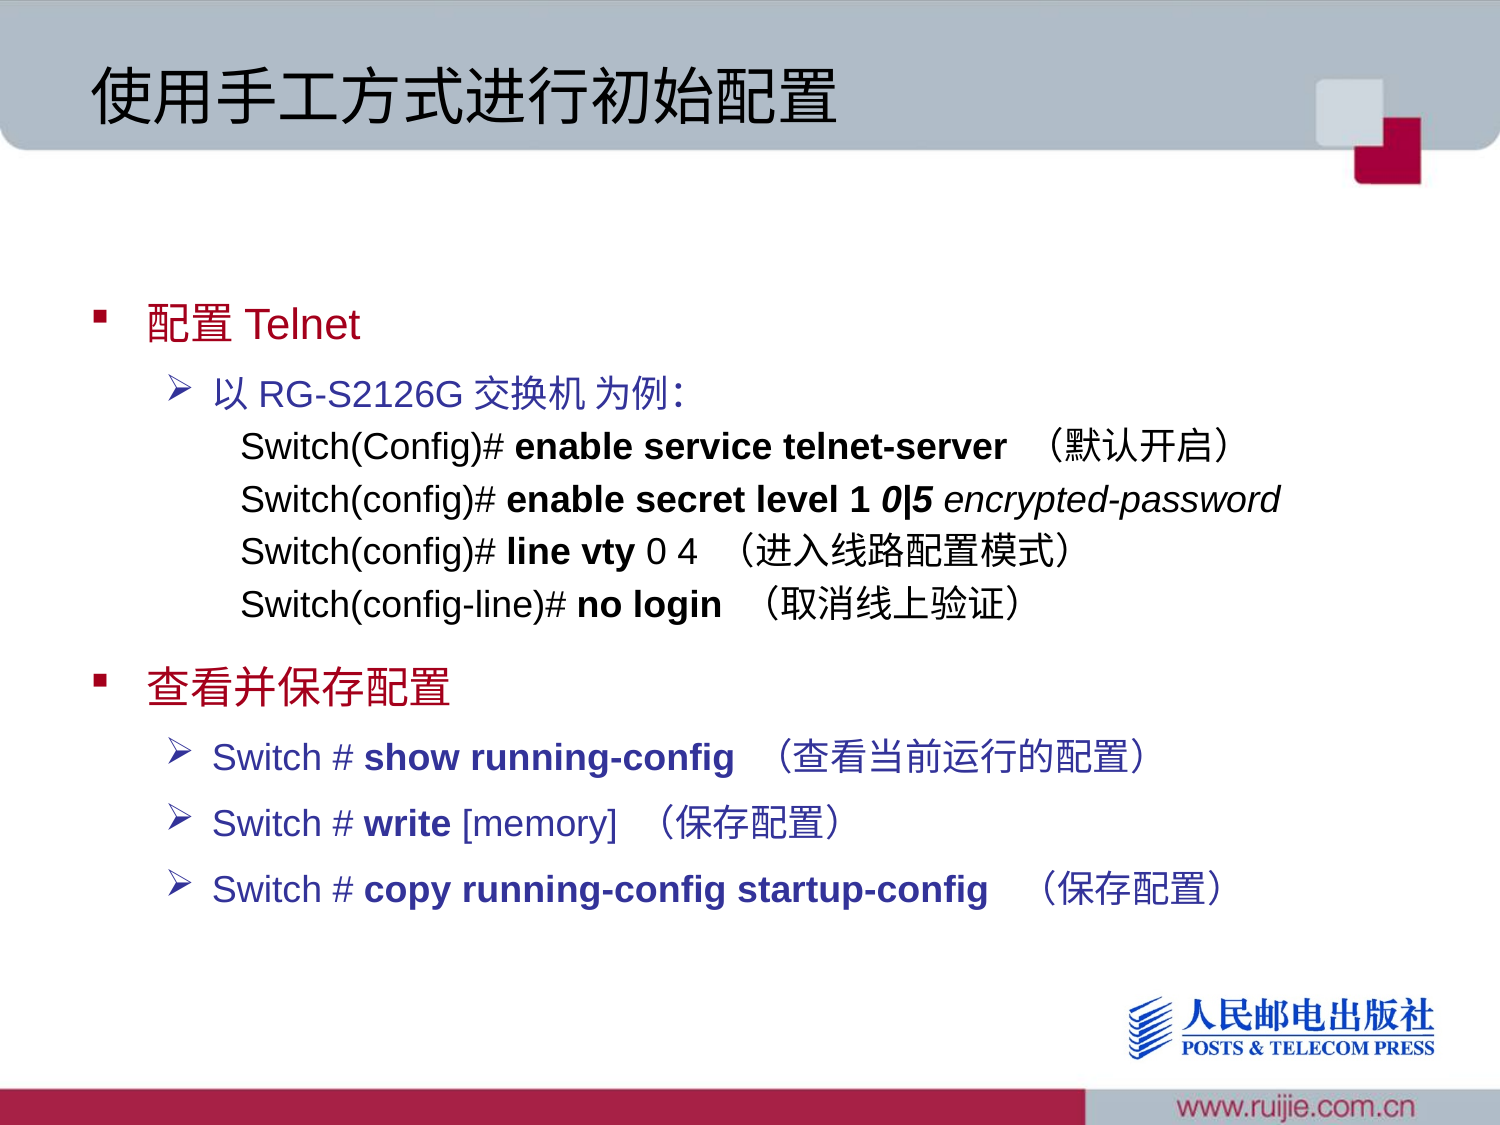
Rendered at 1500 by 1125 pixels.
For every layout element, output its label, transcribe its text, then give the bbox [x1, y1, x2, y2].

picture [0, 0, 1500, 1125]
title 使用手工方式进行初始配置 [75, 31, 1306, 159]
list 配置Telnet 以RG-S2126G交换机 为例： Switch(Config)# enable service telnet-server （默认开启） Switch(config)# enable secret level 1 0|5 encrypted-password Switch(config)# line vty 0 4 （进入线路配置模式） Switch(config-line)# no login （取消线上验证） 查看并保存配置 Switch # show running-config （查看当前运行的配置） Switch # write [memory] （保存配置） Switch # copy running-config startup-config （保存配置） [75, 262, 1436, 988]
